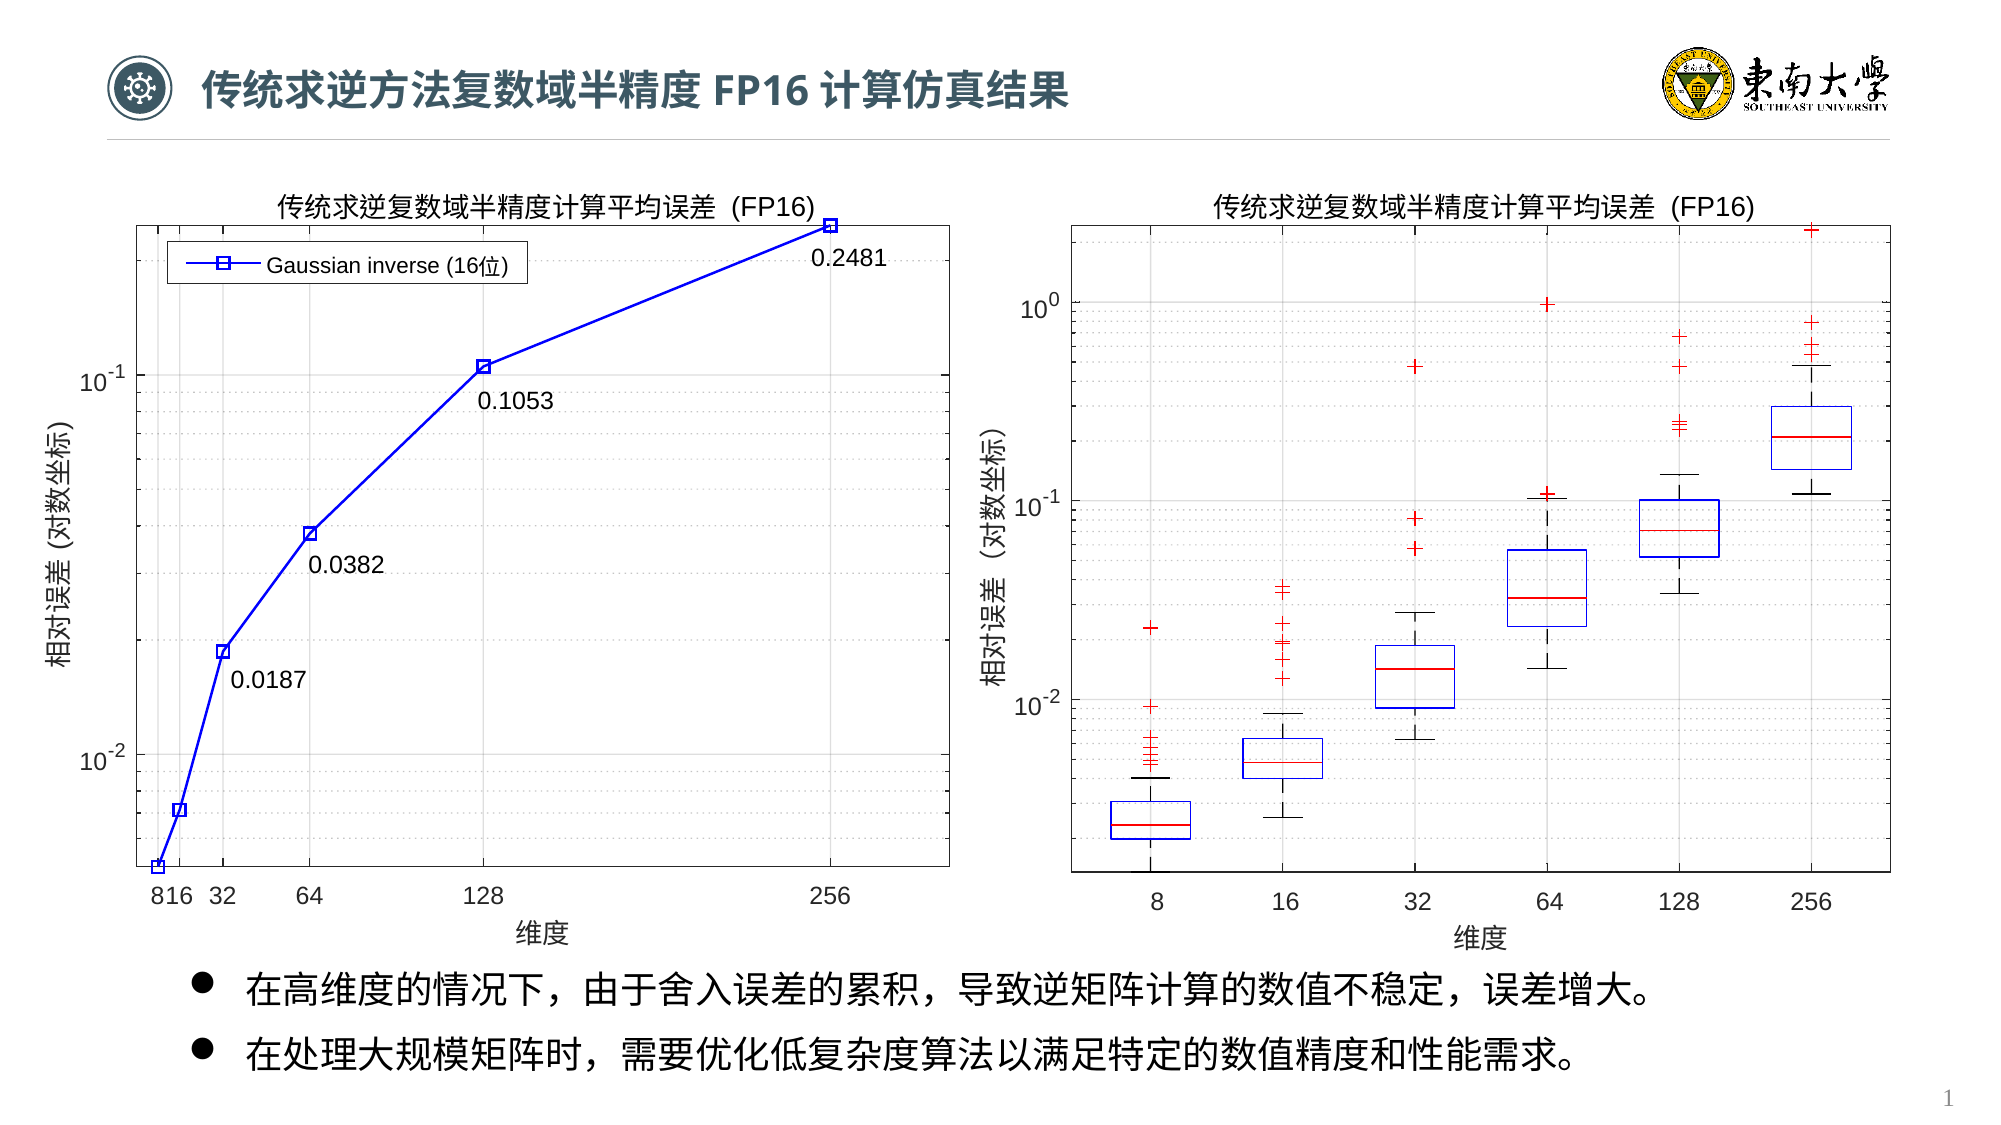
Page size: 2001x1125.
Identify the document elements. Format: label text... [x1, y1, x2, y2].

picture [0, 166, 1989, 959]
text_box 传统求逆方法复数域半精度FP16计算仿真结果 [201, 56, 1284, 122]
picture [1662, 47, 1889, 120]
text_box 在高维度的情况下，由于舍入误差的累积，导致逆矩阵计算的数值不稳定，误差增大。 在处理大规模矩阵时，需要优化低复杂度算法以满足特定的数值精度和性能需求。 [188, 958, 1779, 1085]
